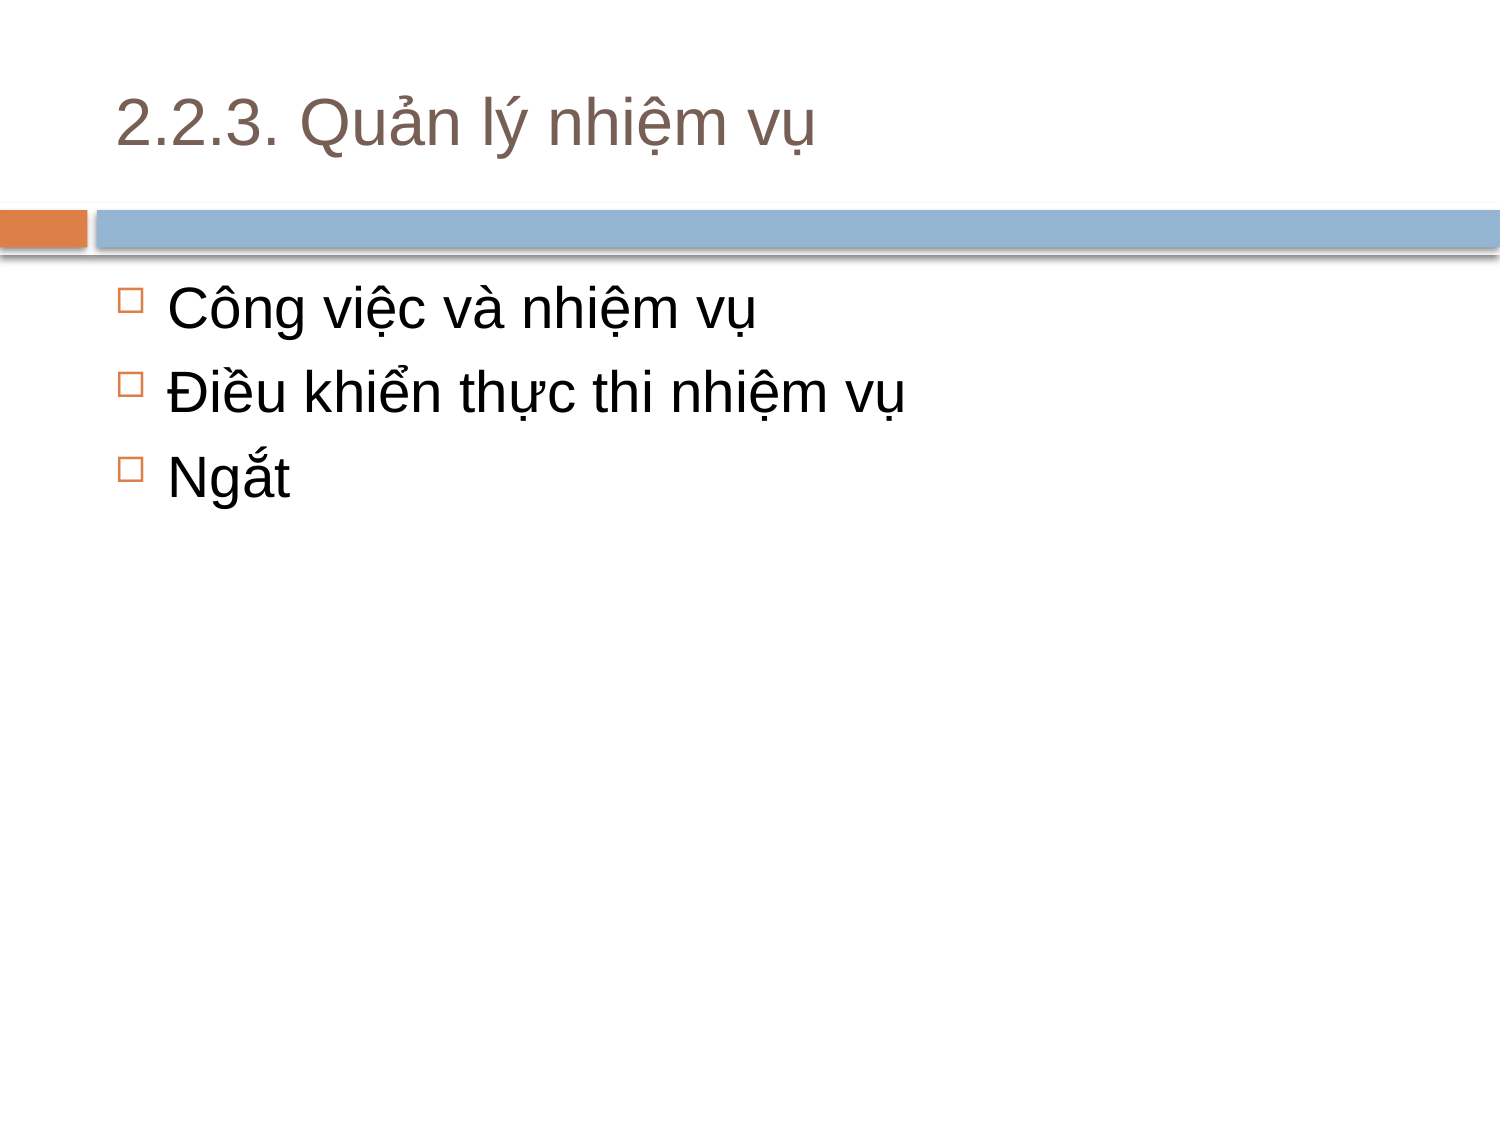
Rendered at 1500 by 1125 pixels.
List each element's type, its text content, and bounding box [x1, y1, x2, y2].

list Công việc và nhiệm vụ Điều khiển thực thi nhiệm vụ Ngắt [100, 262, 1438, 1000]
title 2.2.3. Quản lý nhiệm vụ [100, 37, 1438, 200]
